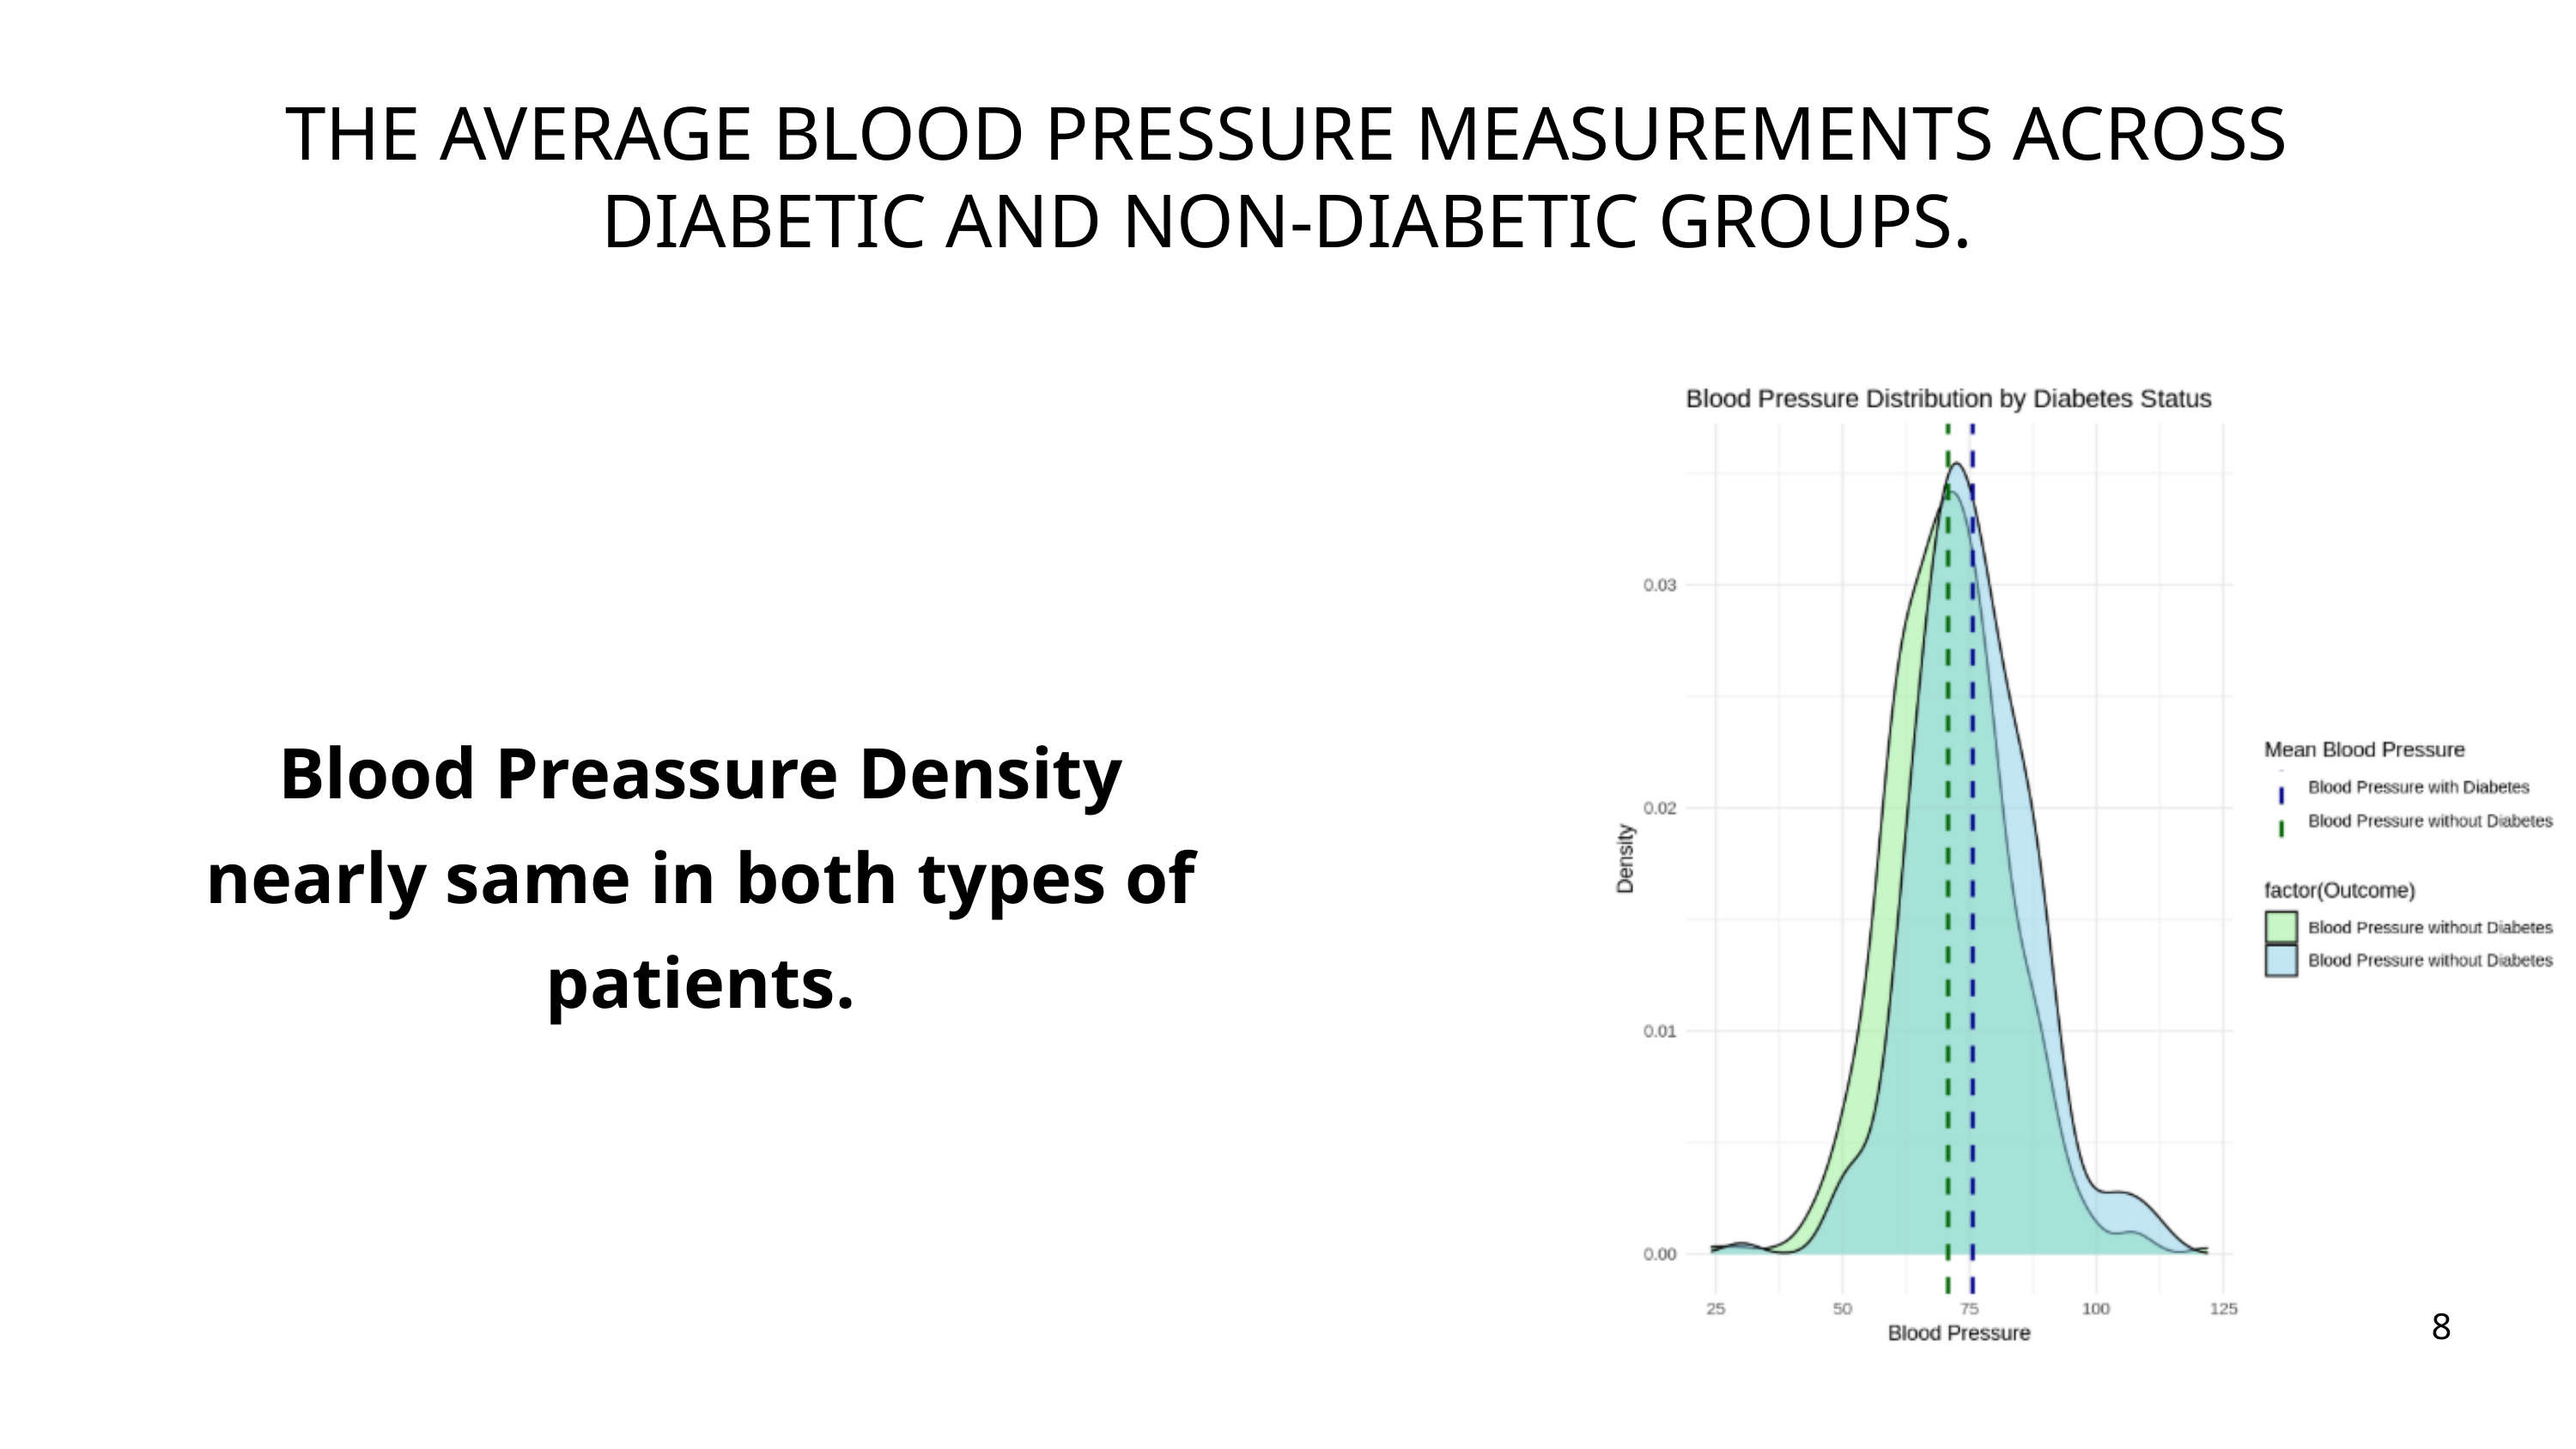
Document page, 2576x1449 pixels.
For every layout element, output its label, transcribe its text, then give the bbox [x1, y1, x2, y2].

text_box Blood Preassure Density nearly same in both types of patients. [179, 708, 1223, 1022]
text_box THE AVERAGE BLOOD PRESSURE MEASUREMENTS ACROSS DIABETIC AND NON-DIABETIC GROUPS. [270, 86, 2306, 351]
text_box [1609, 385, 2576, 1352]
